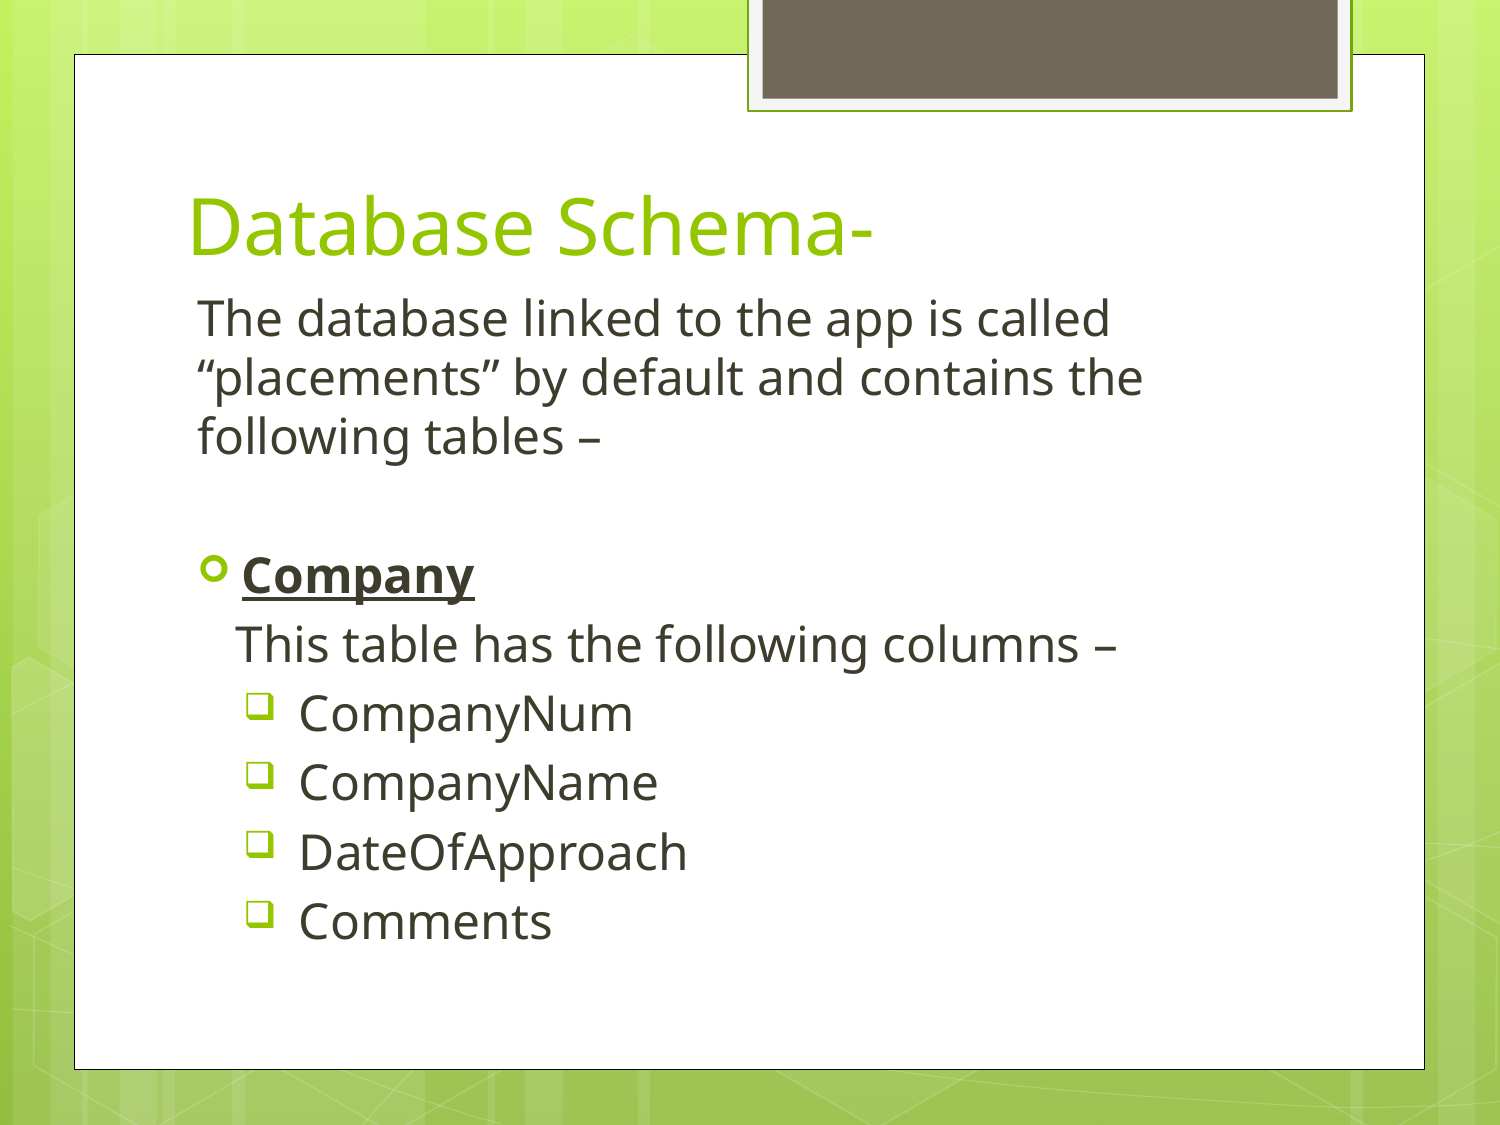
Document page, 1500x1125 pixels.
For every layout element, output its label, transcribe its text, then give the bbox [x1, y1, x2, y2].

title Database Schema- [171, 168, 1324, 279]
list The database linked to the app is called “placements” by default and contains the following tables – Company This table has the following columns – CompanyNum CompanyName DateOfApproach Comments [171, 278, 1283, 957]
